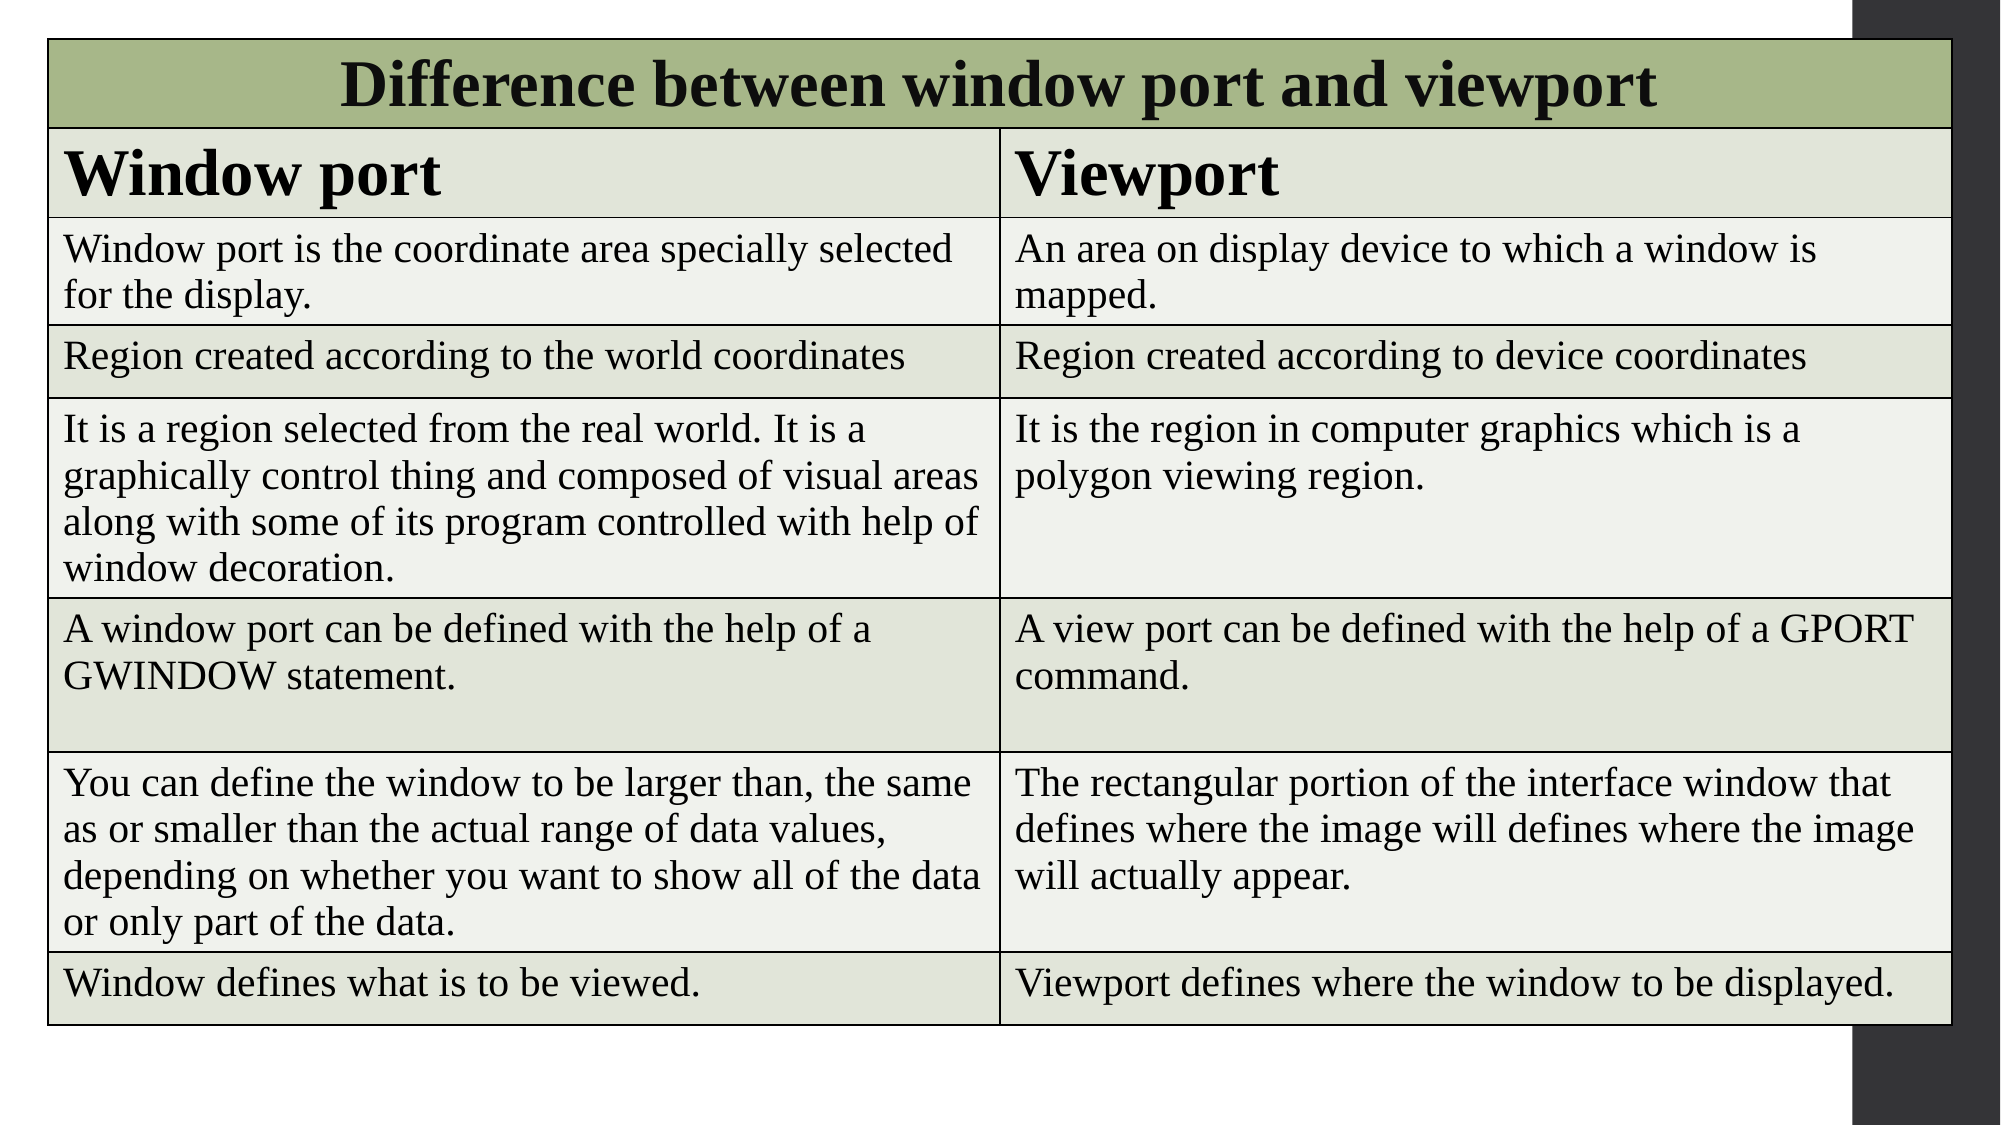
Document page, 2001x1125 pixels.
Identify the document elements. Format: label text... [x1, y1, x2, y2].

table_cell Window port [49, 129, 999, 217]
table_cell Region created according to device coordinates [1001, 326, 1951, 397]
table_cell You can define the window to be larger than, the same as or smaller than the actual range of data values, depending on whether you want to show all of the data or only part of the data. [49, 753, 999, 951]
table_cell The rectangular portion of the interface window that defines where the image will defines where the image will actually appear. [1001, 753, 1951, 951]
table_cell Viewport defines where the window to be displayed. [1001, 953, 1951, 1024]
text_box [975, 537, 1025, 588]
table_cell It is a region selected from the real world. It is a graphically control thing and composed of visual areas along with some of its program controlled with help of window decoration. [49, 399, 999, 597]
table_cell A view port can be defined with the help of a GPORT command. [1001, 599, 1951, 751]
table_cell An area on display device to which a window is mapped. [1001, 218, 1951, 324]
table_cell Window defines what is to be viewed. [49, 953, 999, 1024]
table_cell Region created according to the world coordinates [49, 326, 999, 397]
table_header Difference between window port and viewport [49, 40, 1951, 127]
table_cell A window port can be defined with the help of a GWINDOW statement. [49, 599, 999, 751]
table_cell Viewport [1001, 129, 1951, 217]
table_cell Window port is the coordinate area specially selected for the display. [49, 218, 999, 324]
table_cell It is the region in computer graphics which is a polygon viewing region. [1001, 399, 1951, 597]
